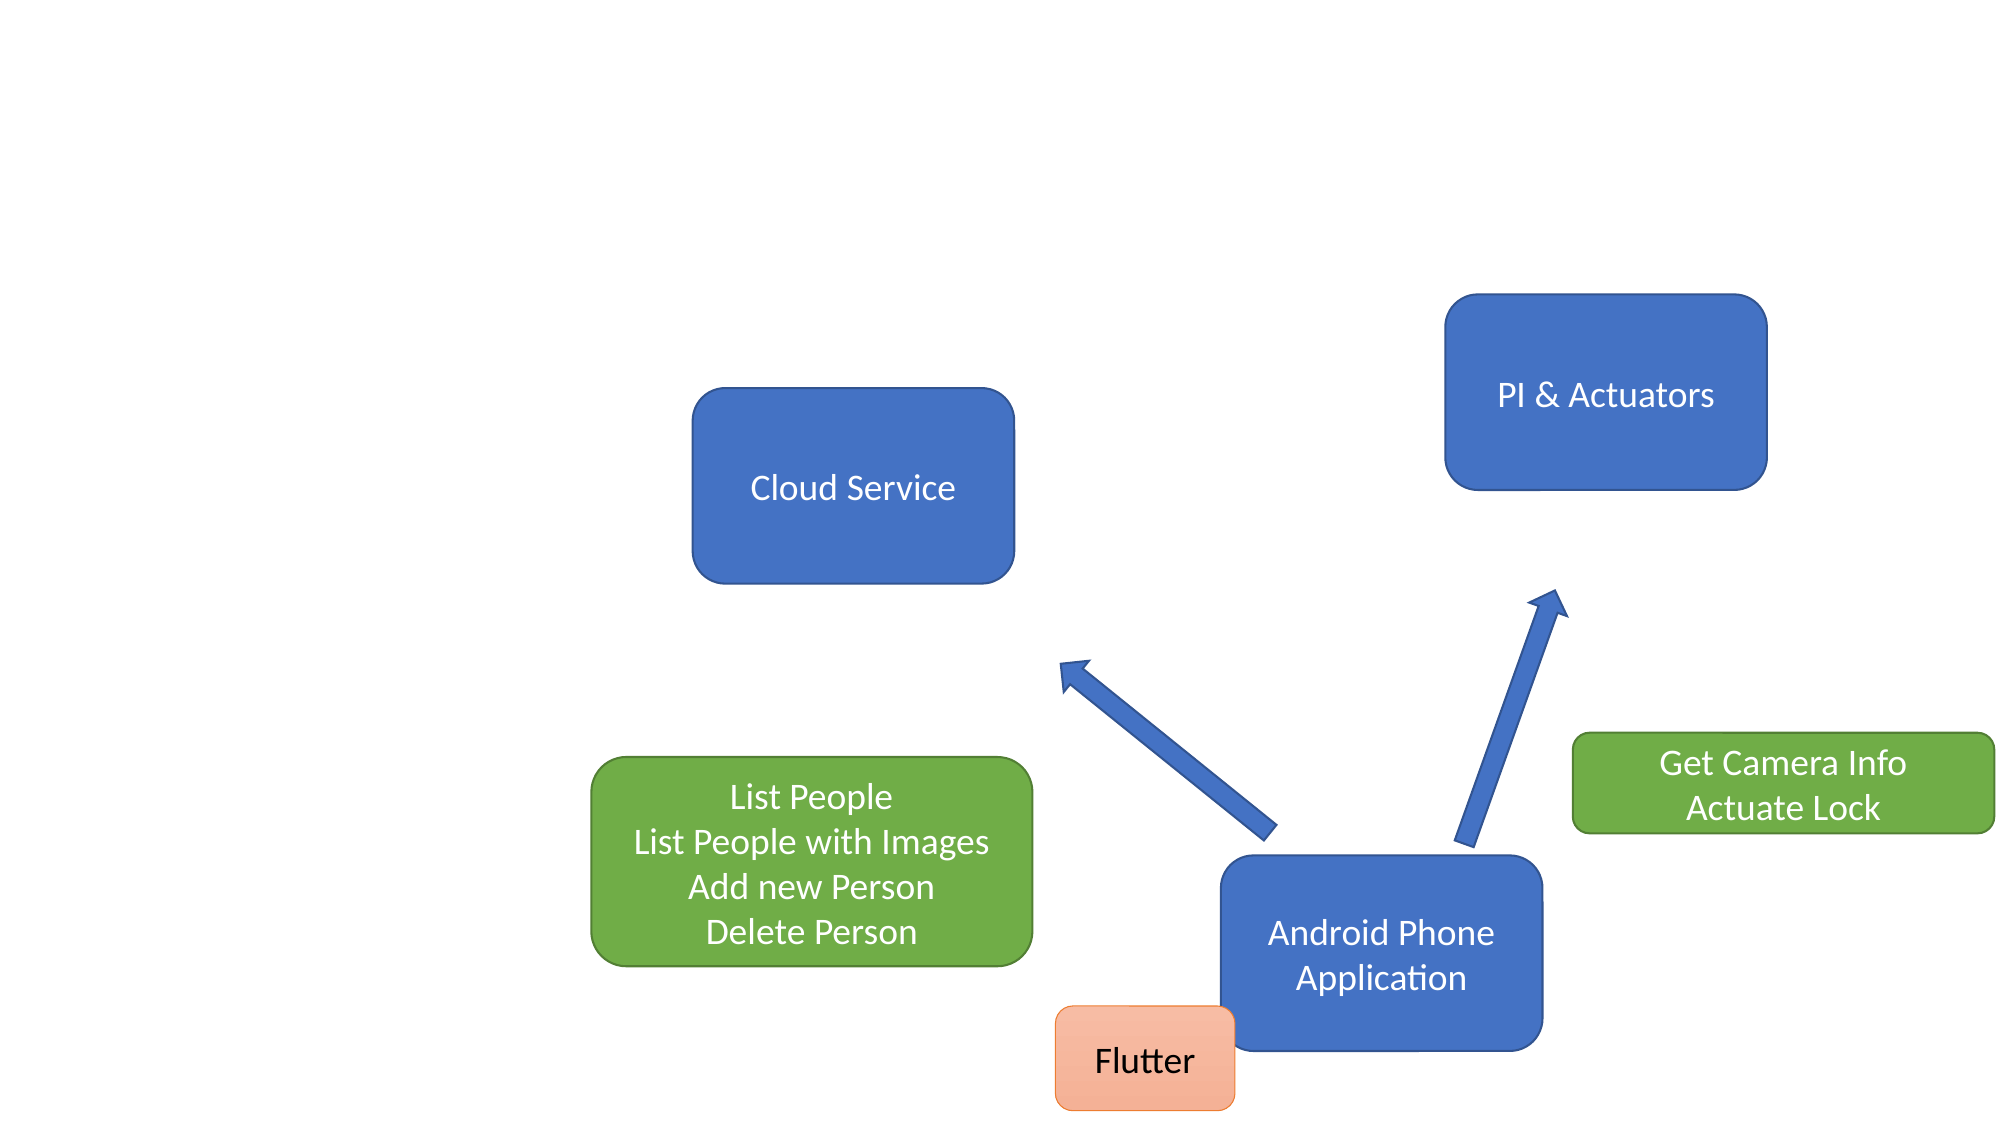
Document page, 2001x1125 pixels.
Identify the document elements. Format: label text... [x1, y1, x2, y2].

text_box Get Camera Info Actuate Lock [1571, 731, 1996, 835]
text_box List People List People with Images Add new Person Delete Person [590, 755, 1034, 968]
text_box [1059, 659, 1278, 842]
text_box PI & Actuators [1444, 293, 1768, 492]
text_box Flutter [1054, 1005, 1236, 1112]
text_box Android Phone Application [1219, 854, 1544, 1053]
text_box [1453, 589, 1570, 849]
text_box Cloud Service [691, 387, 1016, 585]
